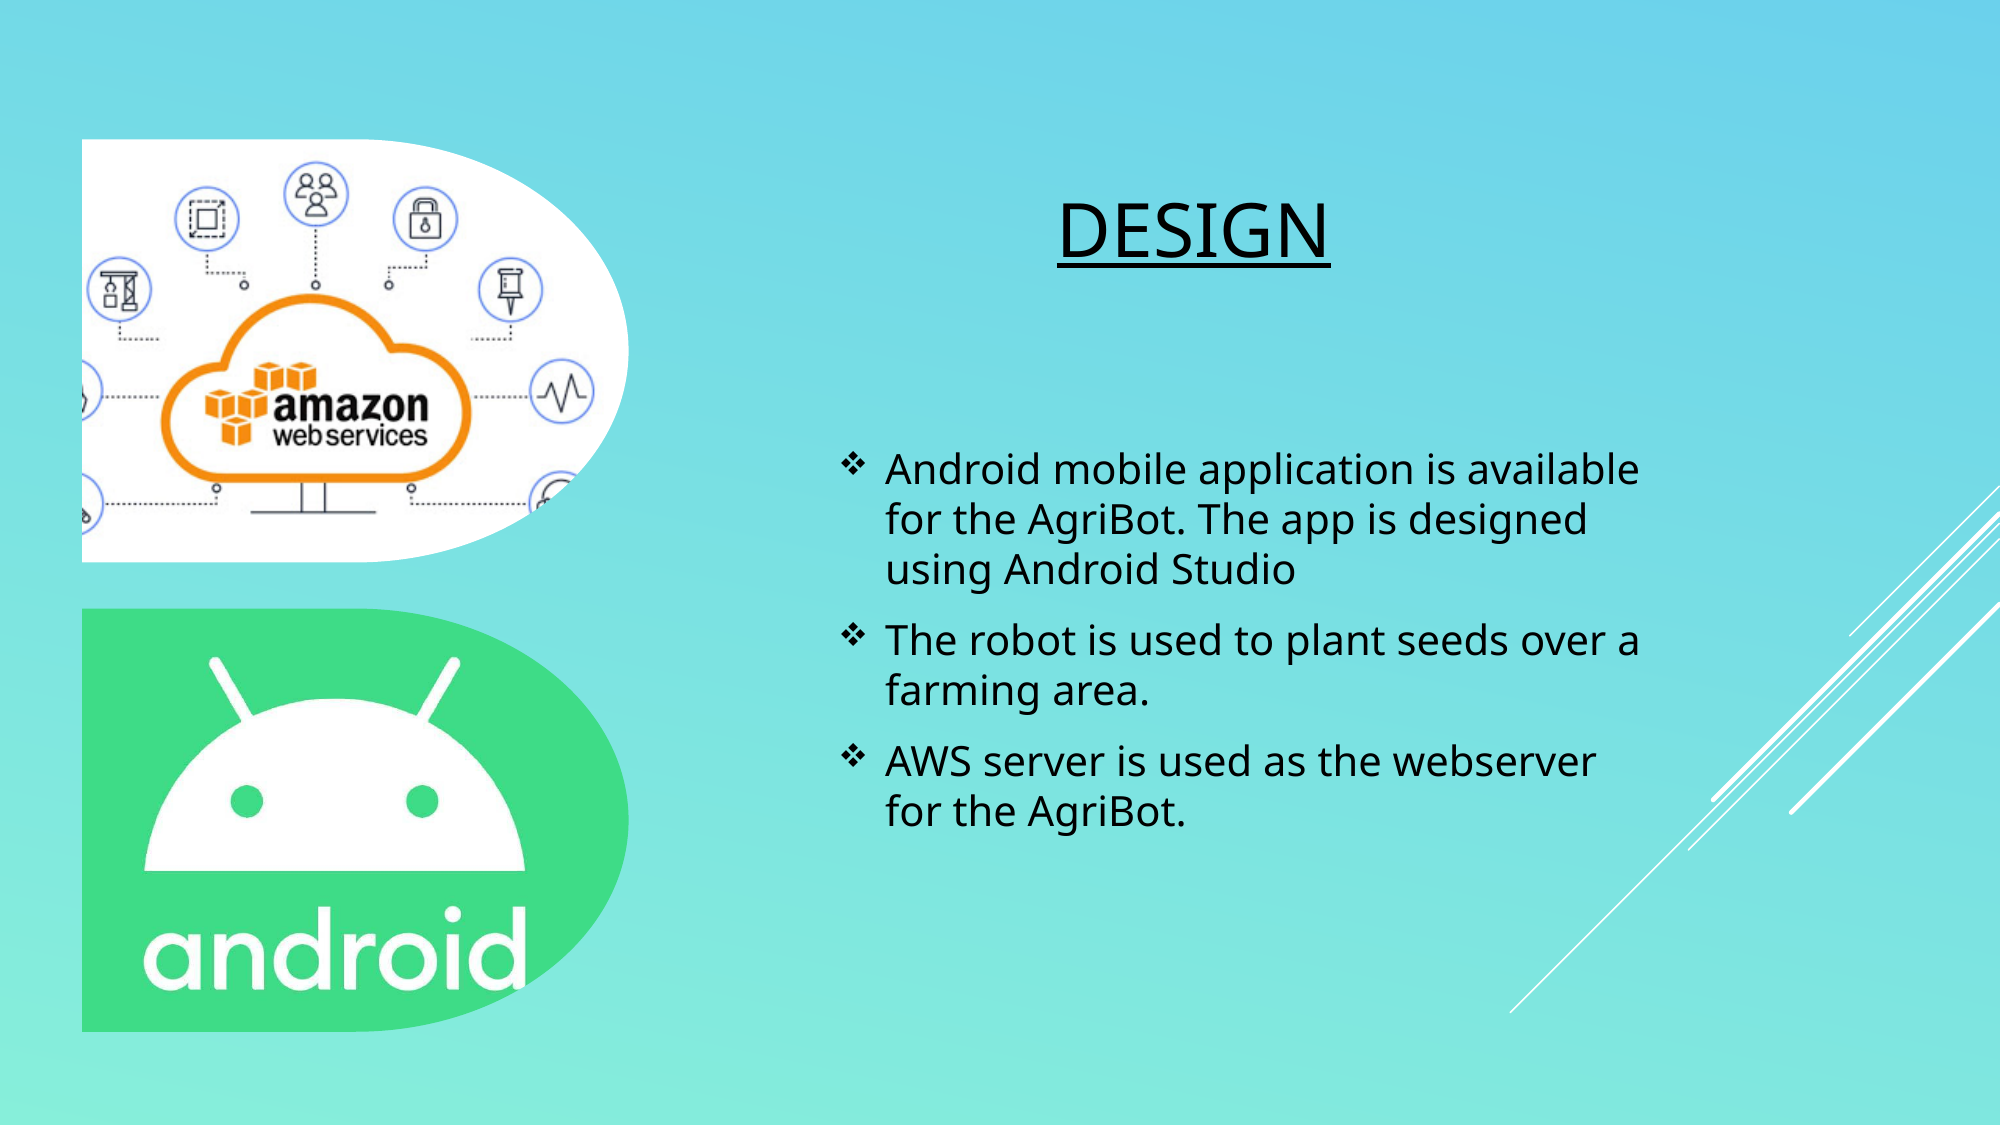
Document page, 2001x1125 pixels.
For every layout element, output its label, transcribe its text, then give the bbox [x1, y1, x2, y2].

picture [81, 138, 629, 563]
picture [81, 608, 629, 1032]
title DESIGN [999, 103, 1388, 321]
list Android mobile application is available for the AgriBot. The app is designed using Android Studio The robot is used to plant seeds over a farming area. AWS server is used as the webserver for the AgriBot. [823, 321, 1662, 956]
